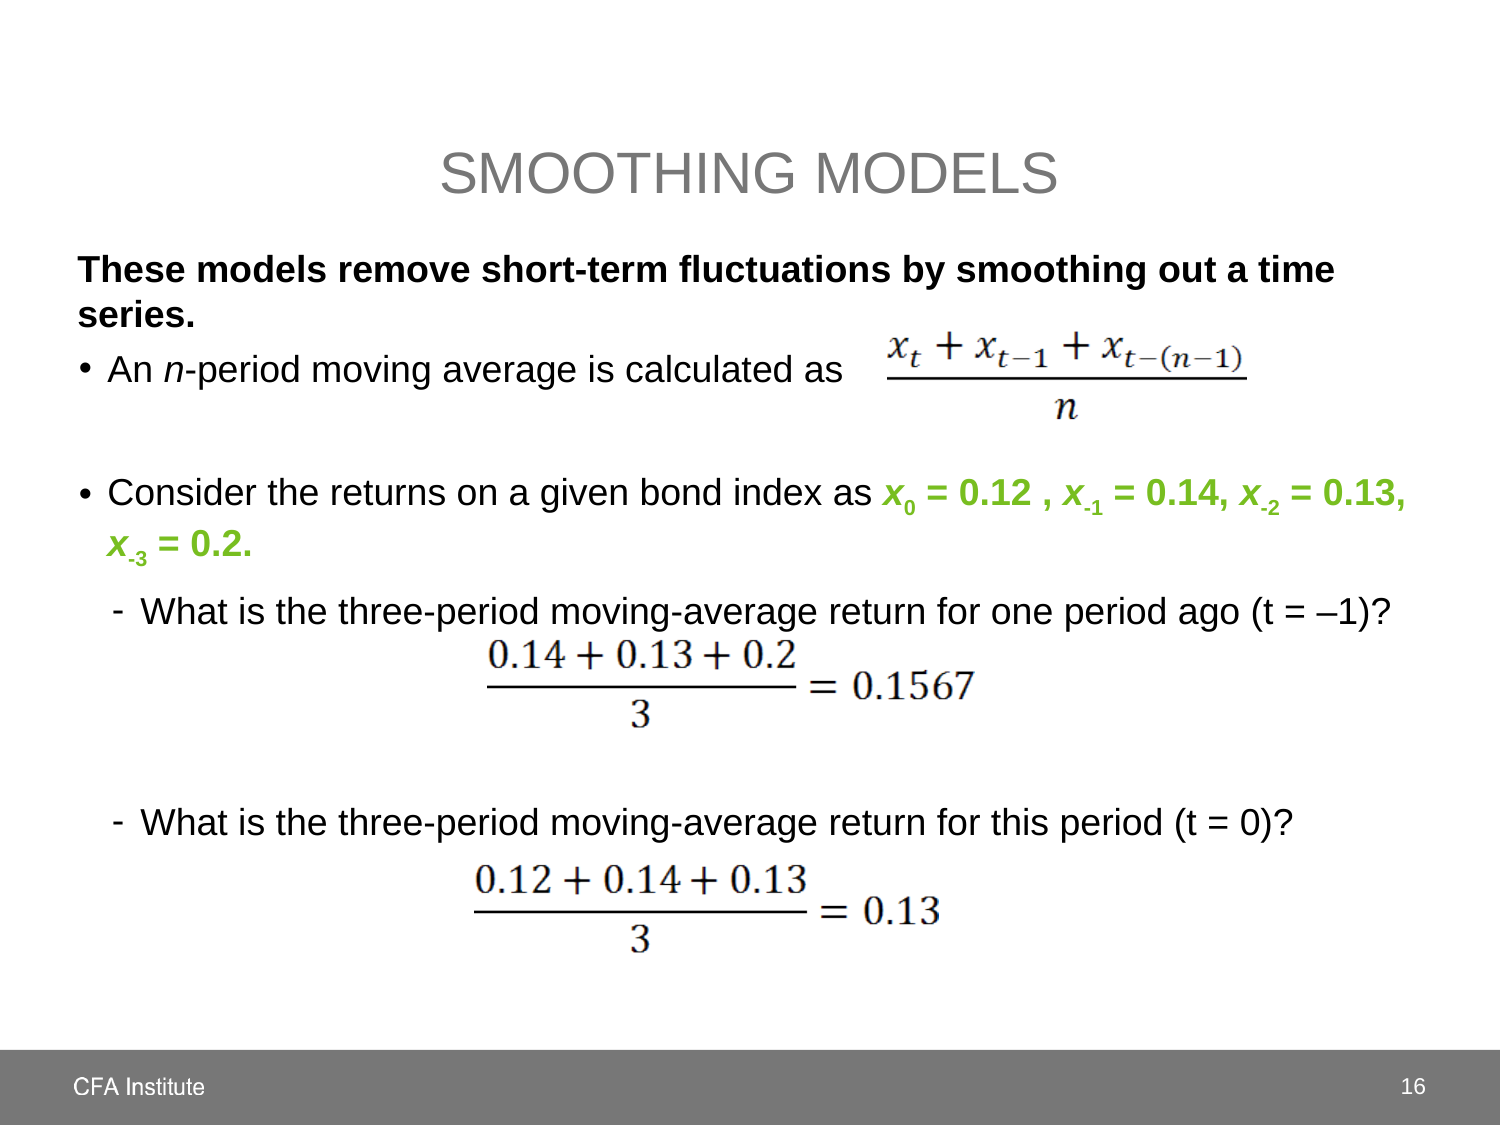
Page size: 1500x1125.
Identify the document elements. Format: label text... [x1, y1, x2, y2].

list An n-period moving average is calculated as Consider the returns on a given bond index as x0 = 0.12 , x-1 = 0.14, x-2 = 0.13, x-3 = 0.2. What is the three-period moving-average return for one period ago (t = –1)? What is the three-period moving-average return for this period (t = 0)? [62, 337, 1437, 982]
picture [886, 329, 1248, 430]
picture [74, 1077, 204, 1095]
picture [474, 861, 940, 965]
slide_number 16 [1312, 1055, 1442, 1116]
list These models remove short-term fluctuations by smoothing out a time series. [62, 237, 1438, 350]
picture [486, 636, 976, 740]
title Smoothing models [62, 24, 1437, 213]
